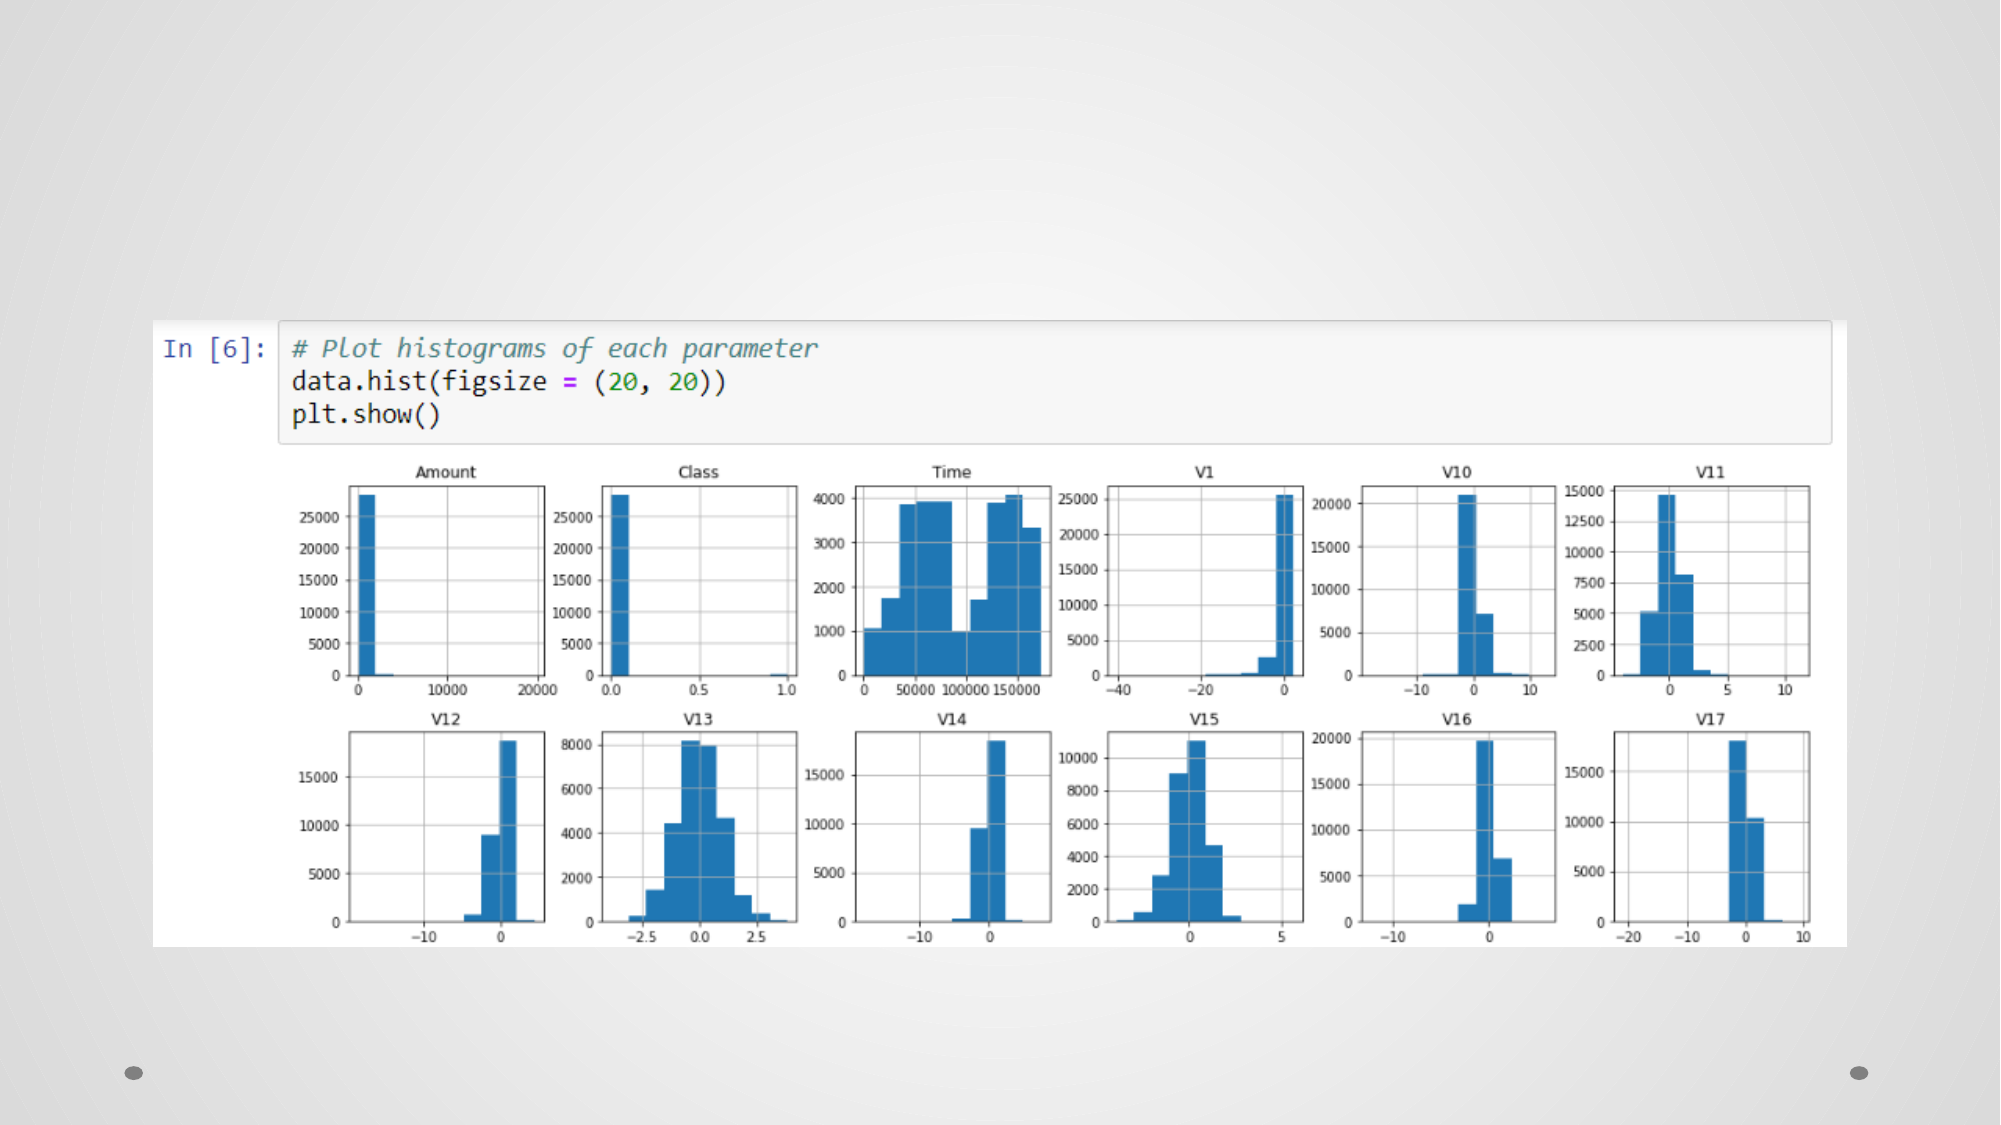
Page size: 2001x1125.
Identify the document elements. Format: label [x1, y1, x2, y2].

list [153, 320, 1847, 948]
